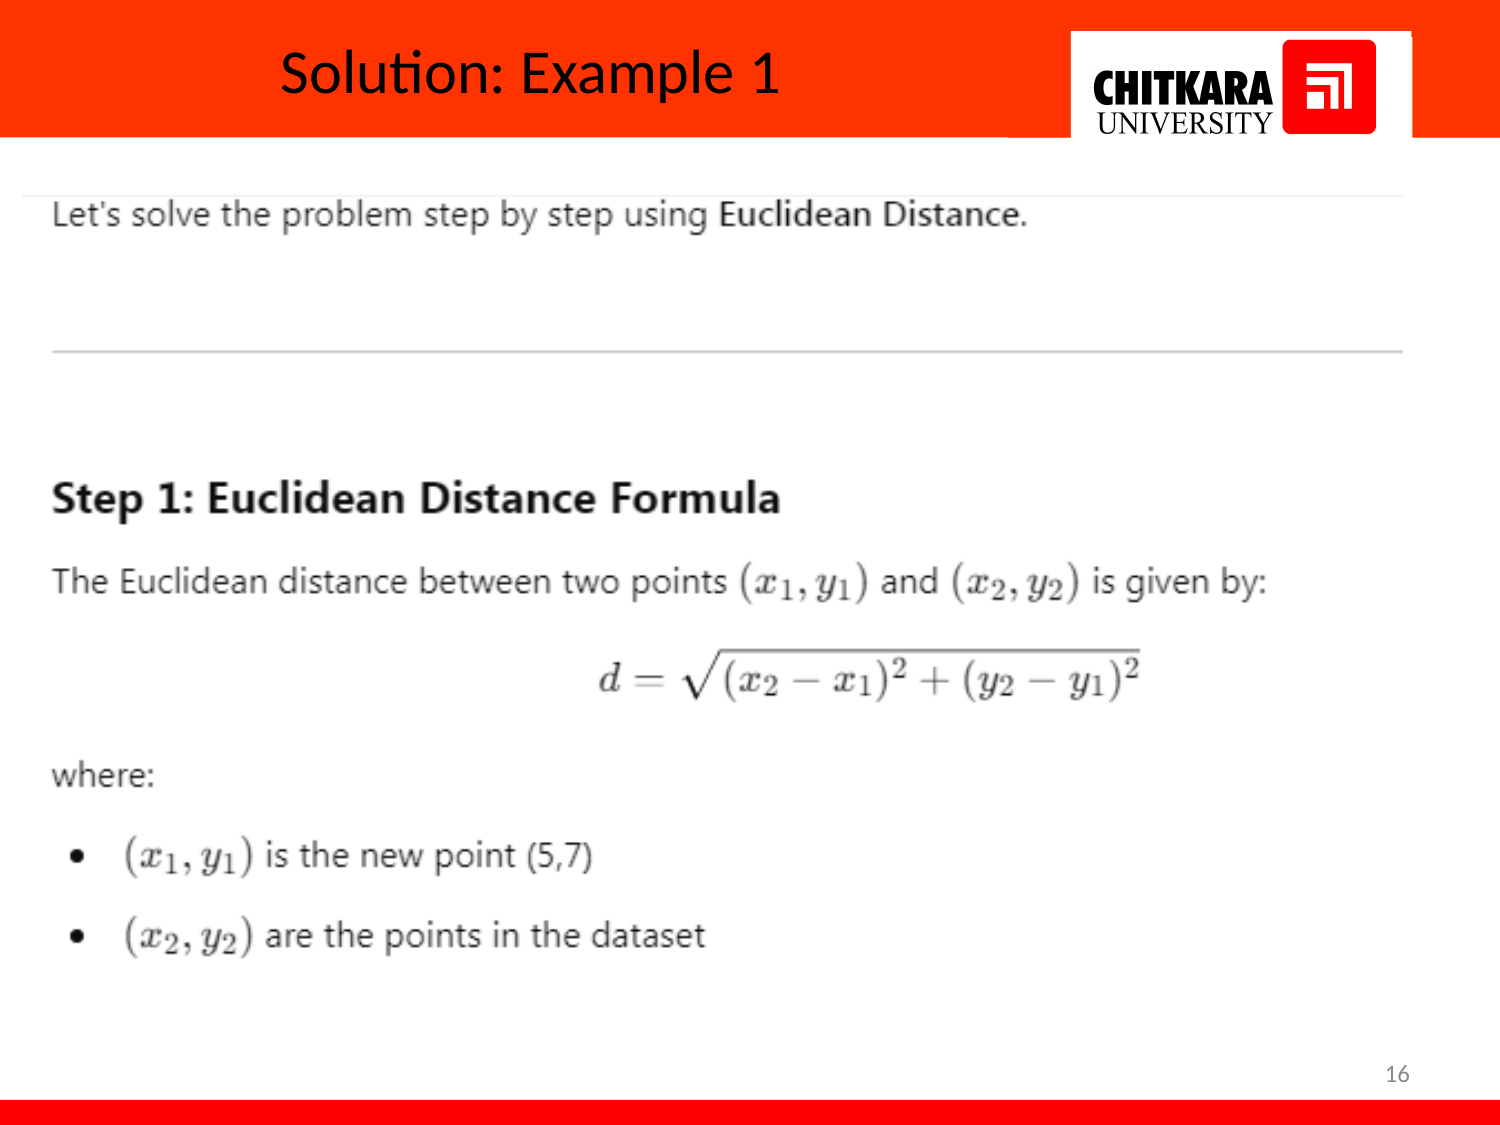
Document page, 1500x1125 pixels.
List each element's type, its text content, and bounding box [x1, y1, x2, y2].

title Solution: Example 1 [0, 0, 1063, 138]
picture [22, 191, 1404, 1019]
picture [1074, 37, 1391, 138]
slide_number 16 [1074, 1042, 1425, 1103]
